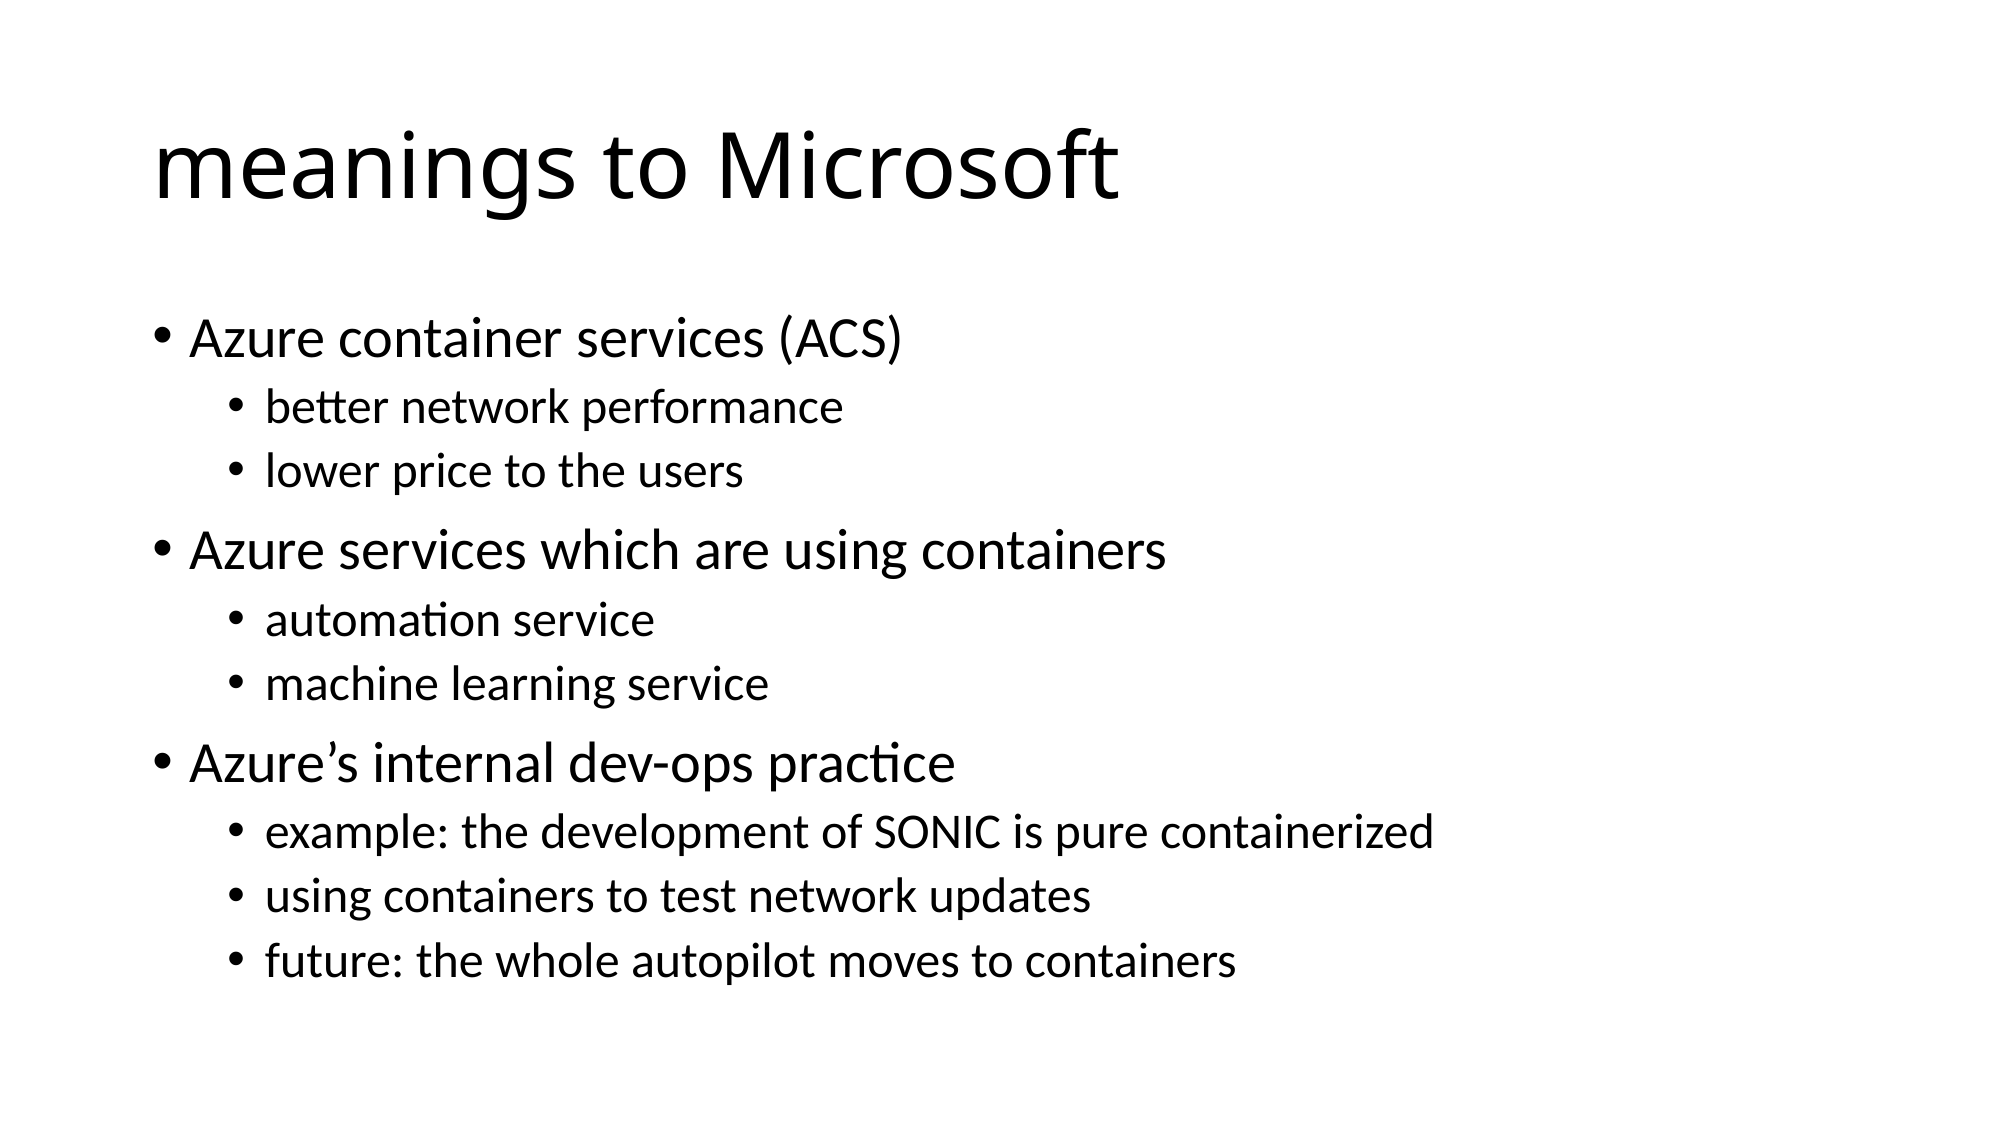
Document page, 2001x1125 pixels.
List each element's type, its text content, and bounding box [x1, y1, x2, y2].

list Azure container services (ACS) better network performance lower price to the users Azure services which are using containers automation service machine learning service Azure’s internal dev-ops practice example: the development of SONIC is pure containerized using containers to test network updates future: the whole autopilot moves to containers [137, 299, 1863, 1014]
title meanings to Microsoft [137, 59, 1863, 278]
